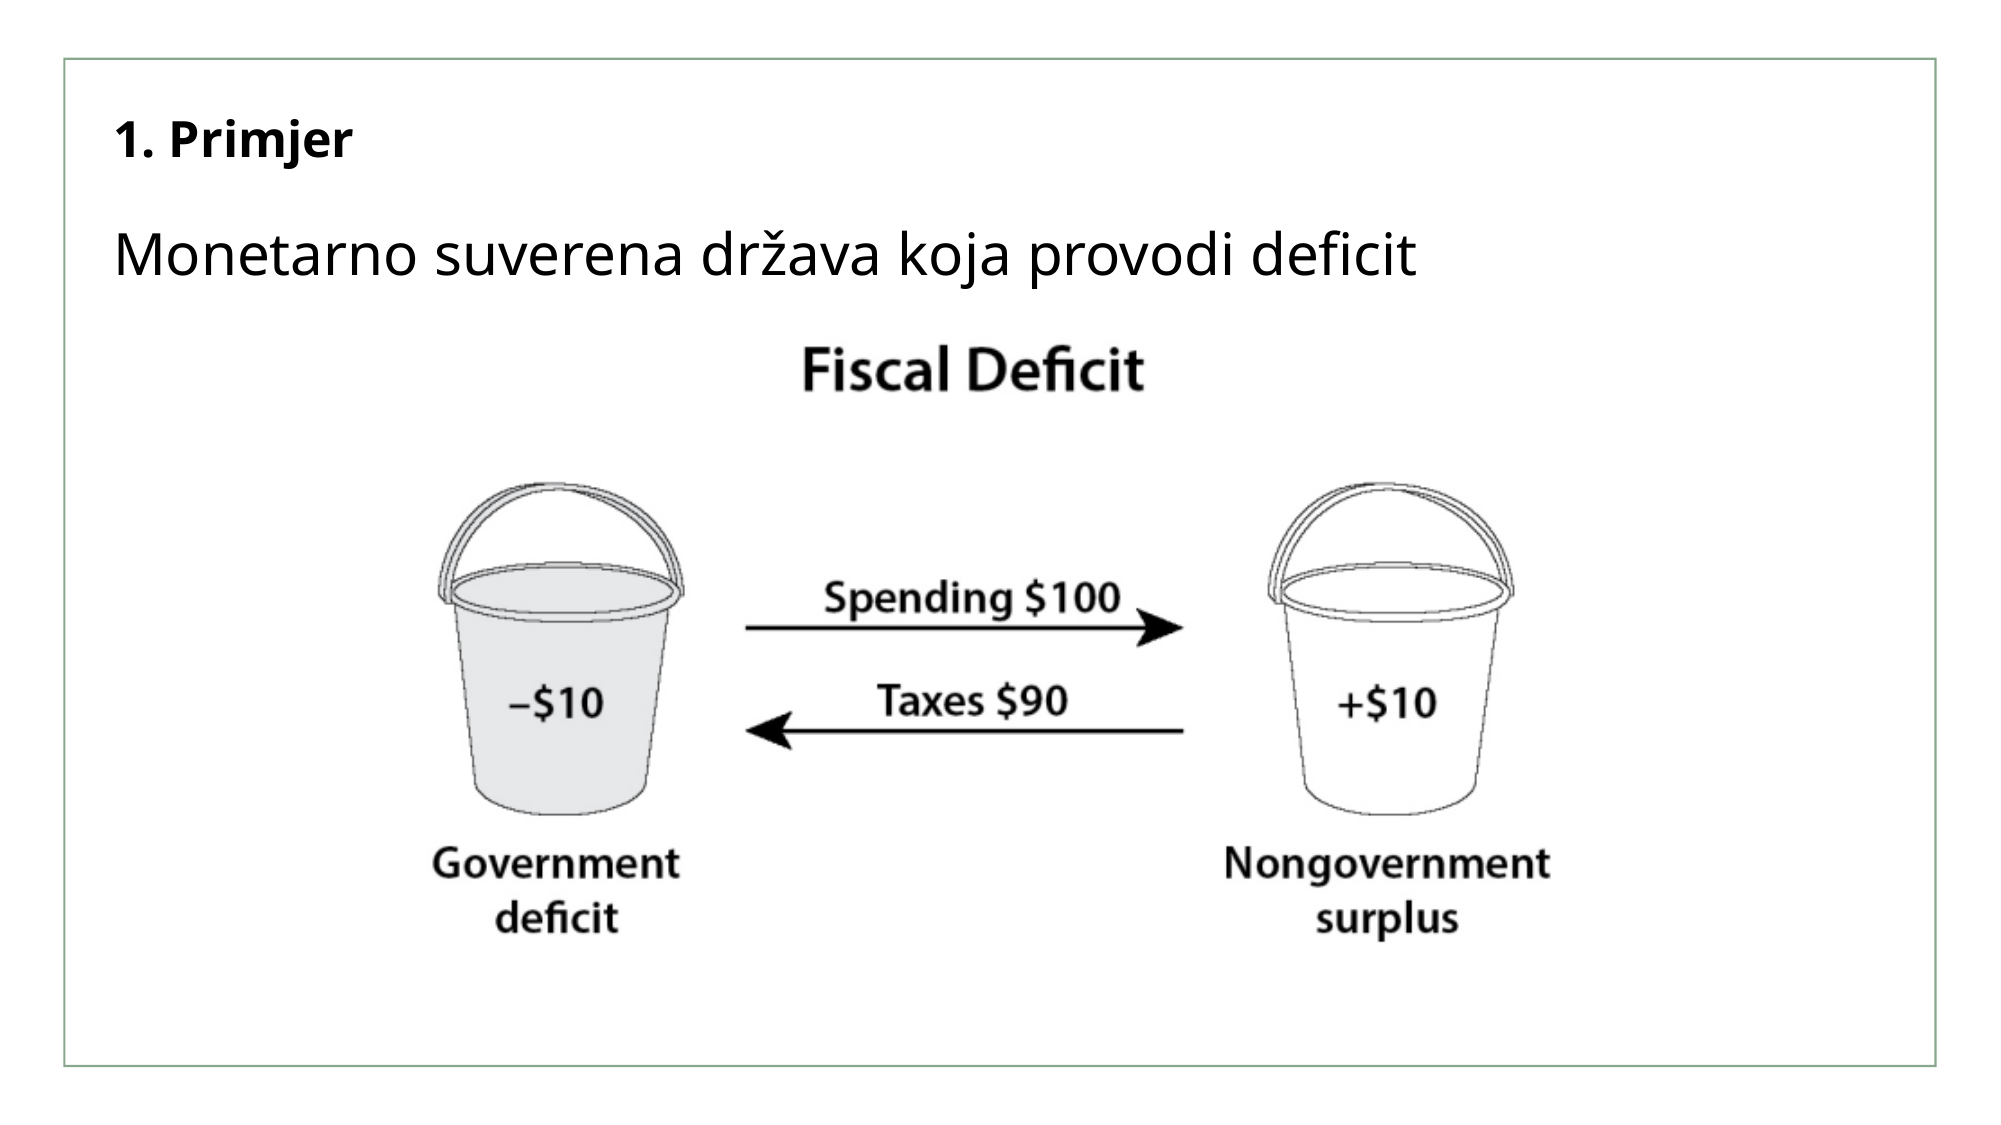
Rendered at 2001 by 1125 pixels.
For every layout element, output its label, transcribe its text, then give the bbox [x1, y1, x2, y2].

text_box 1. Primjer Monetarno suverena država koja provodi deficit [98, 100, 1653, 405]
picture [352, 313, 1648, 962]
